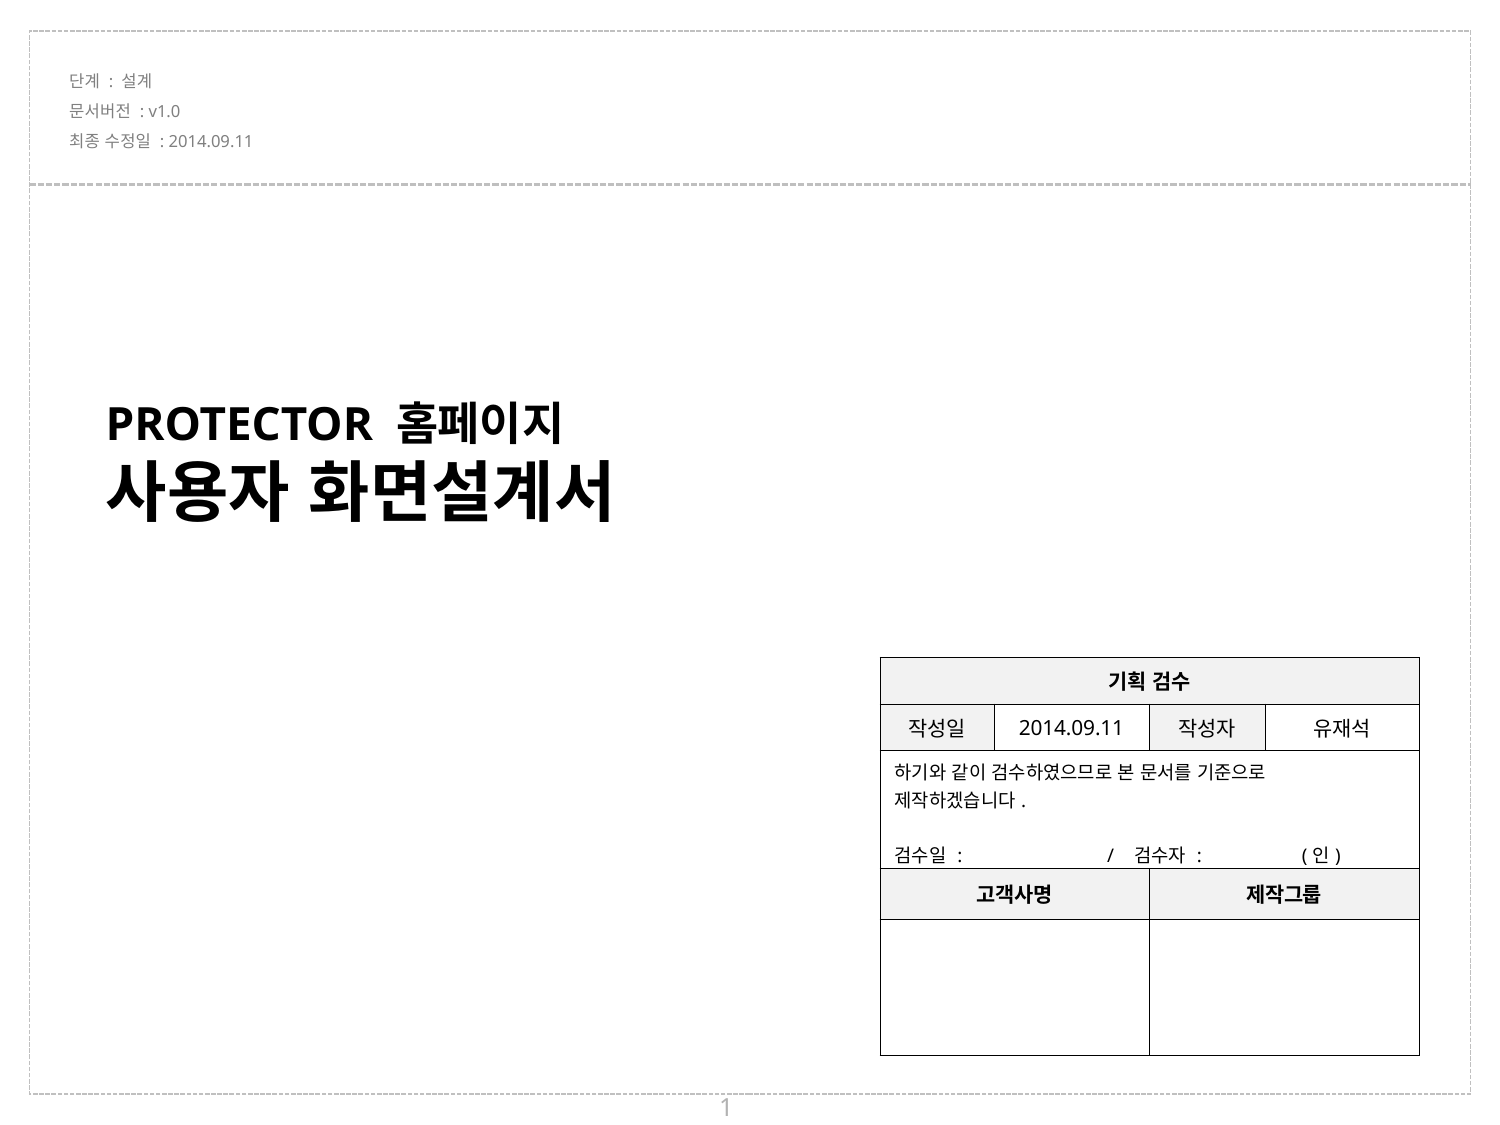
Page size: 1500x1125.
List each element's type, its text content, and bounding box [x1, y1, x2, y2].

table_cell 작성일 [881, 705, 994, 750]
table_cell 유재석 [1266, 705, 1419, 750]
table_cell [881, 920, 1149, 1055]
slide_number 1 [551, 1078, 902, 1125]
table_cell 2014.09.11 [995, 705, 1149, 750]
table_cell 제작그룹 [1150, 869, 1419, 919]
table_cell 작성자 [1150, 705, 1265, 750]
table_cell 하기와 같이 검수하였으므로 본 문서를 기준으로 제작하겠습니다. 검수일 : / 검수자 : (인) [881, 751, 1419, 868]
text_box PROTECTOR 홈페이지 사용자 화면설계서 [90, 387, 632, 538]
table_cell 고객사명 [881, 869, 1149, 919]
table_header 기획 검수 [881, 658, 1419, 704]
table_cell [1150, 920, 1419, 1055]
